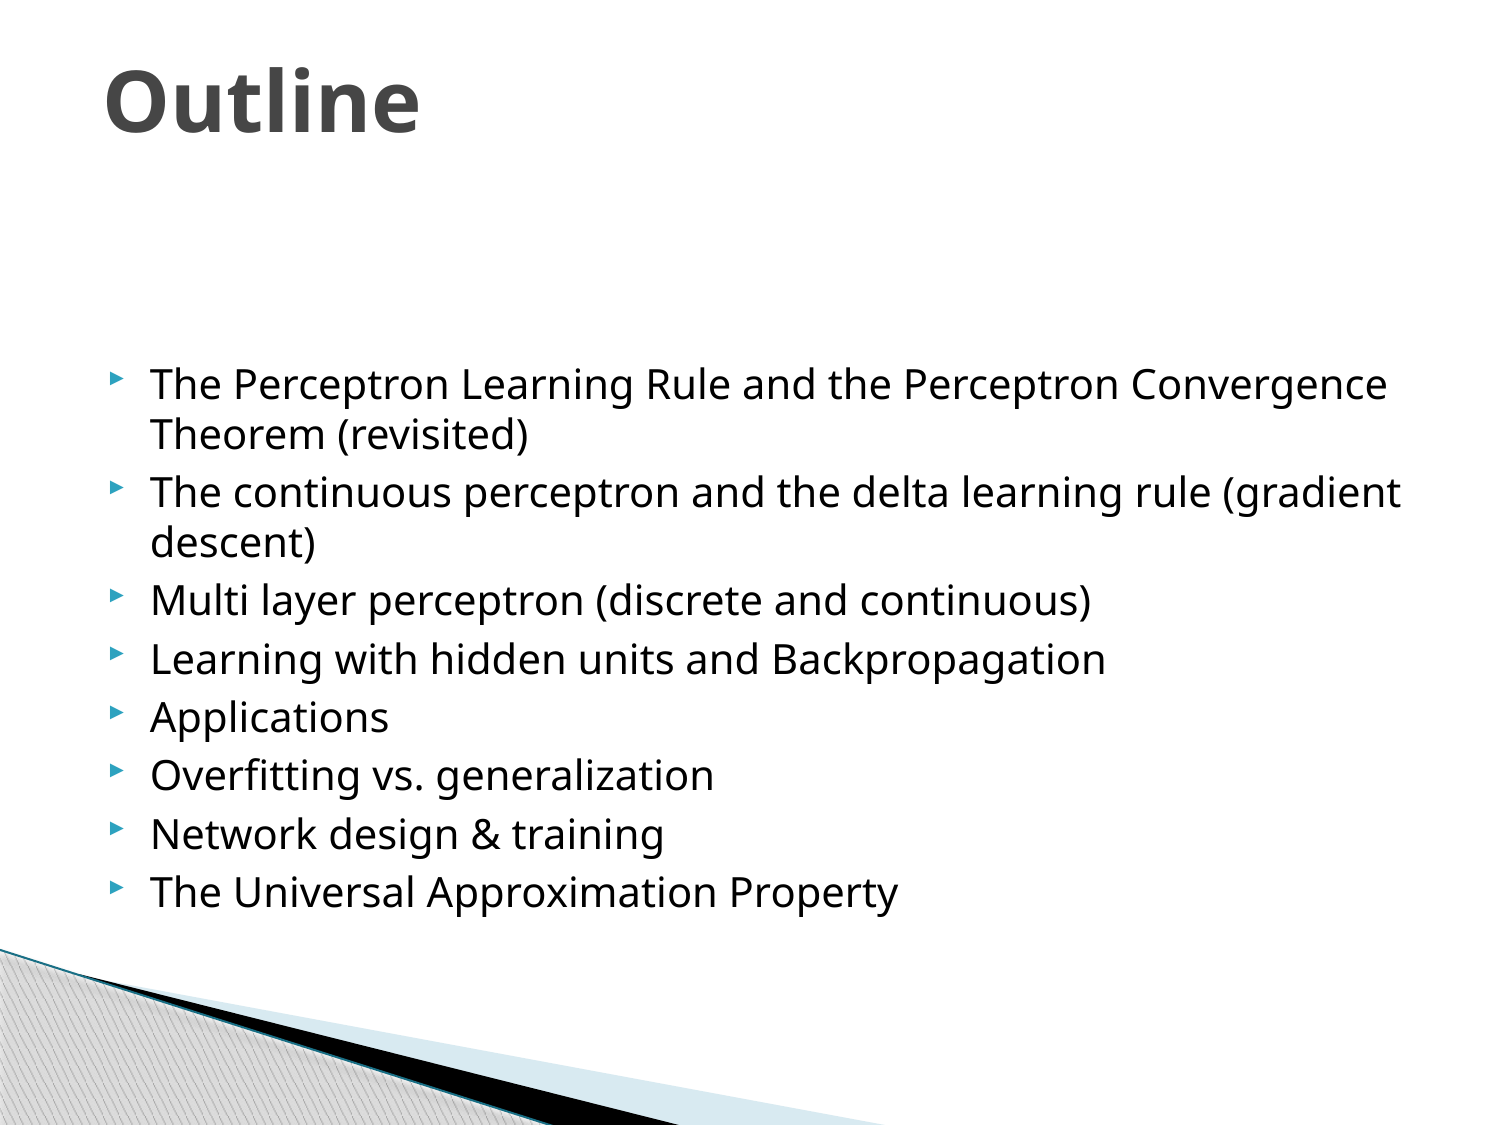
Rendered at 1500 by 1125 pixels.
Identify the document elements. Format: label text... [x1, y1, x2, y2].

title Outline [87, 24, 1438, 172]
list The Perceptron Learning Rule and the Perceptron Convergence Theorem (revisited) The continuous perceptron and the delta learning rule (gradient descent) Multi layer perceptron (discrete and continuous) Learning with hidden units and Backpropagation Applications Overfitting vs. generalization Network design & training The Universal Approximation Property [75, 350, 1425, 1100]
